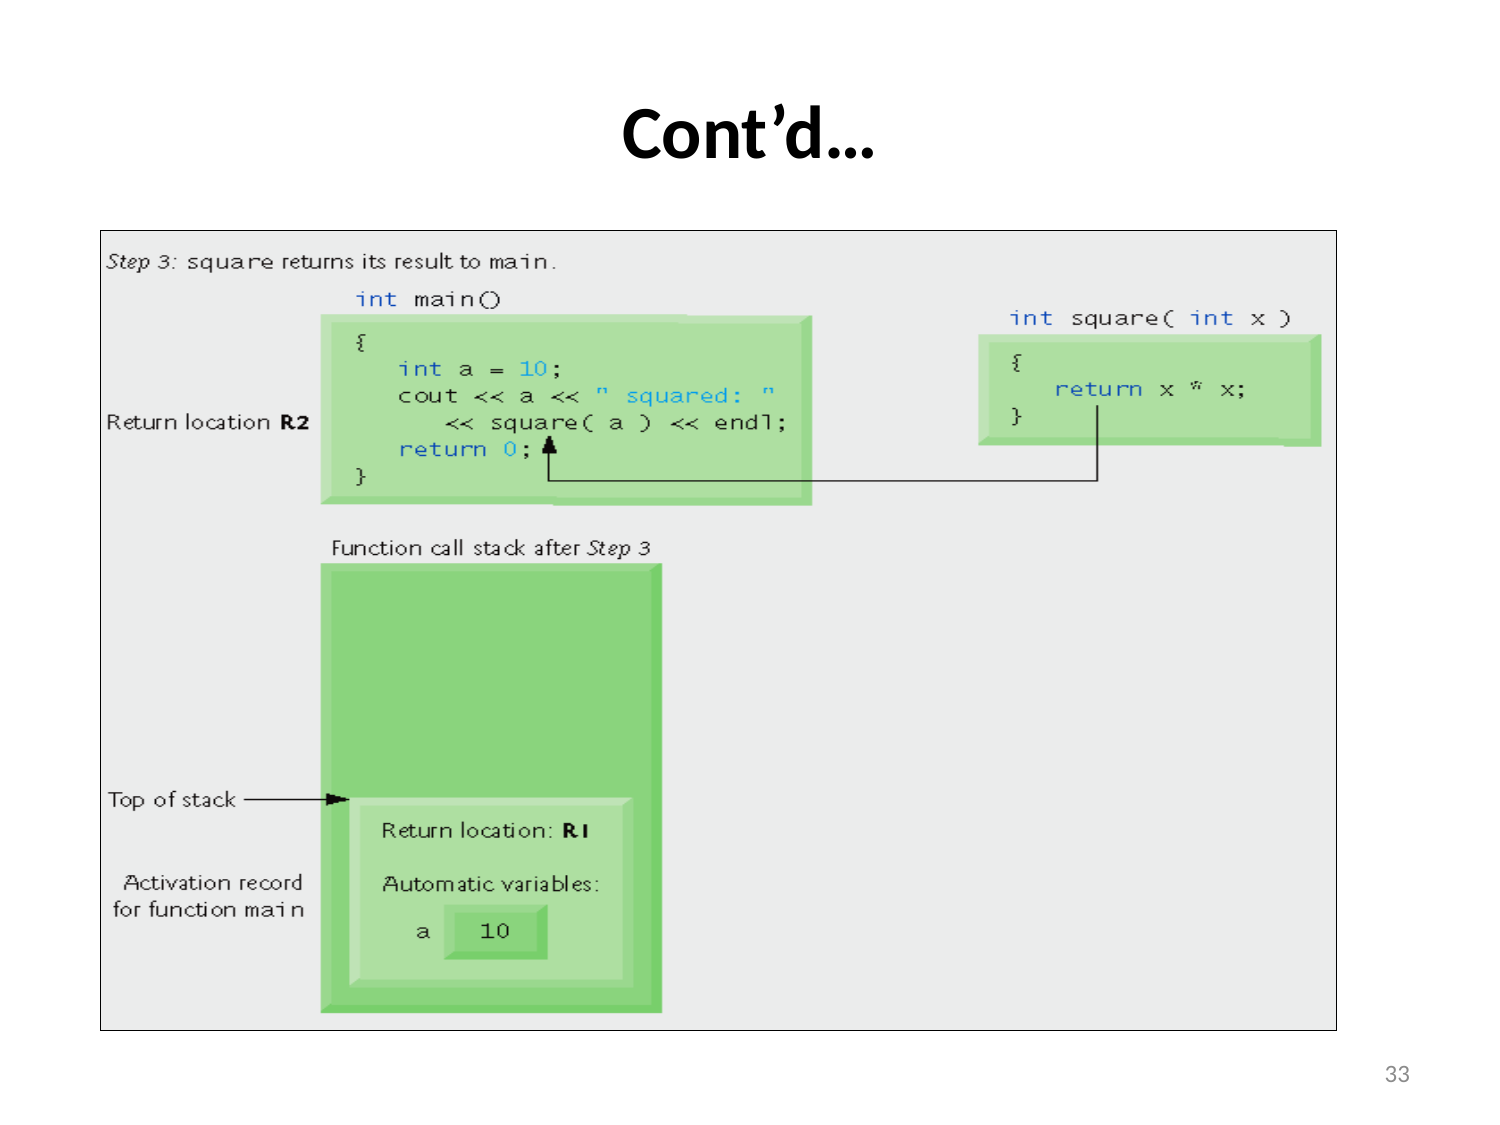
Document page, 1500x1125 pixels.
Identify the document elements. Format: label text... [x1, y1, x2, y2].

picture [100, 230, 1337, 1031]
title Cont’d… [75, 34, 1425, 222]
slide_number 33 [1074, 1042, 1425, 1103]
